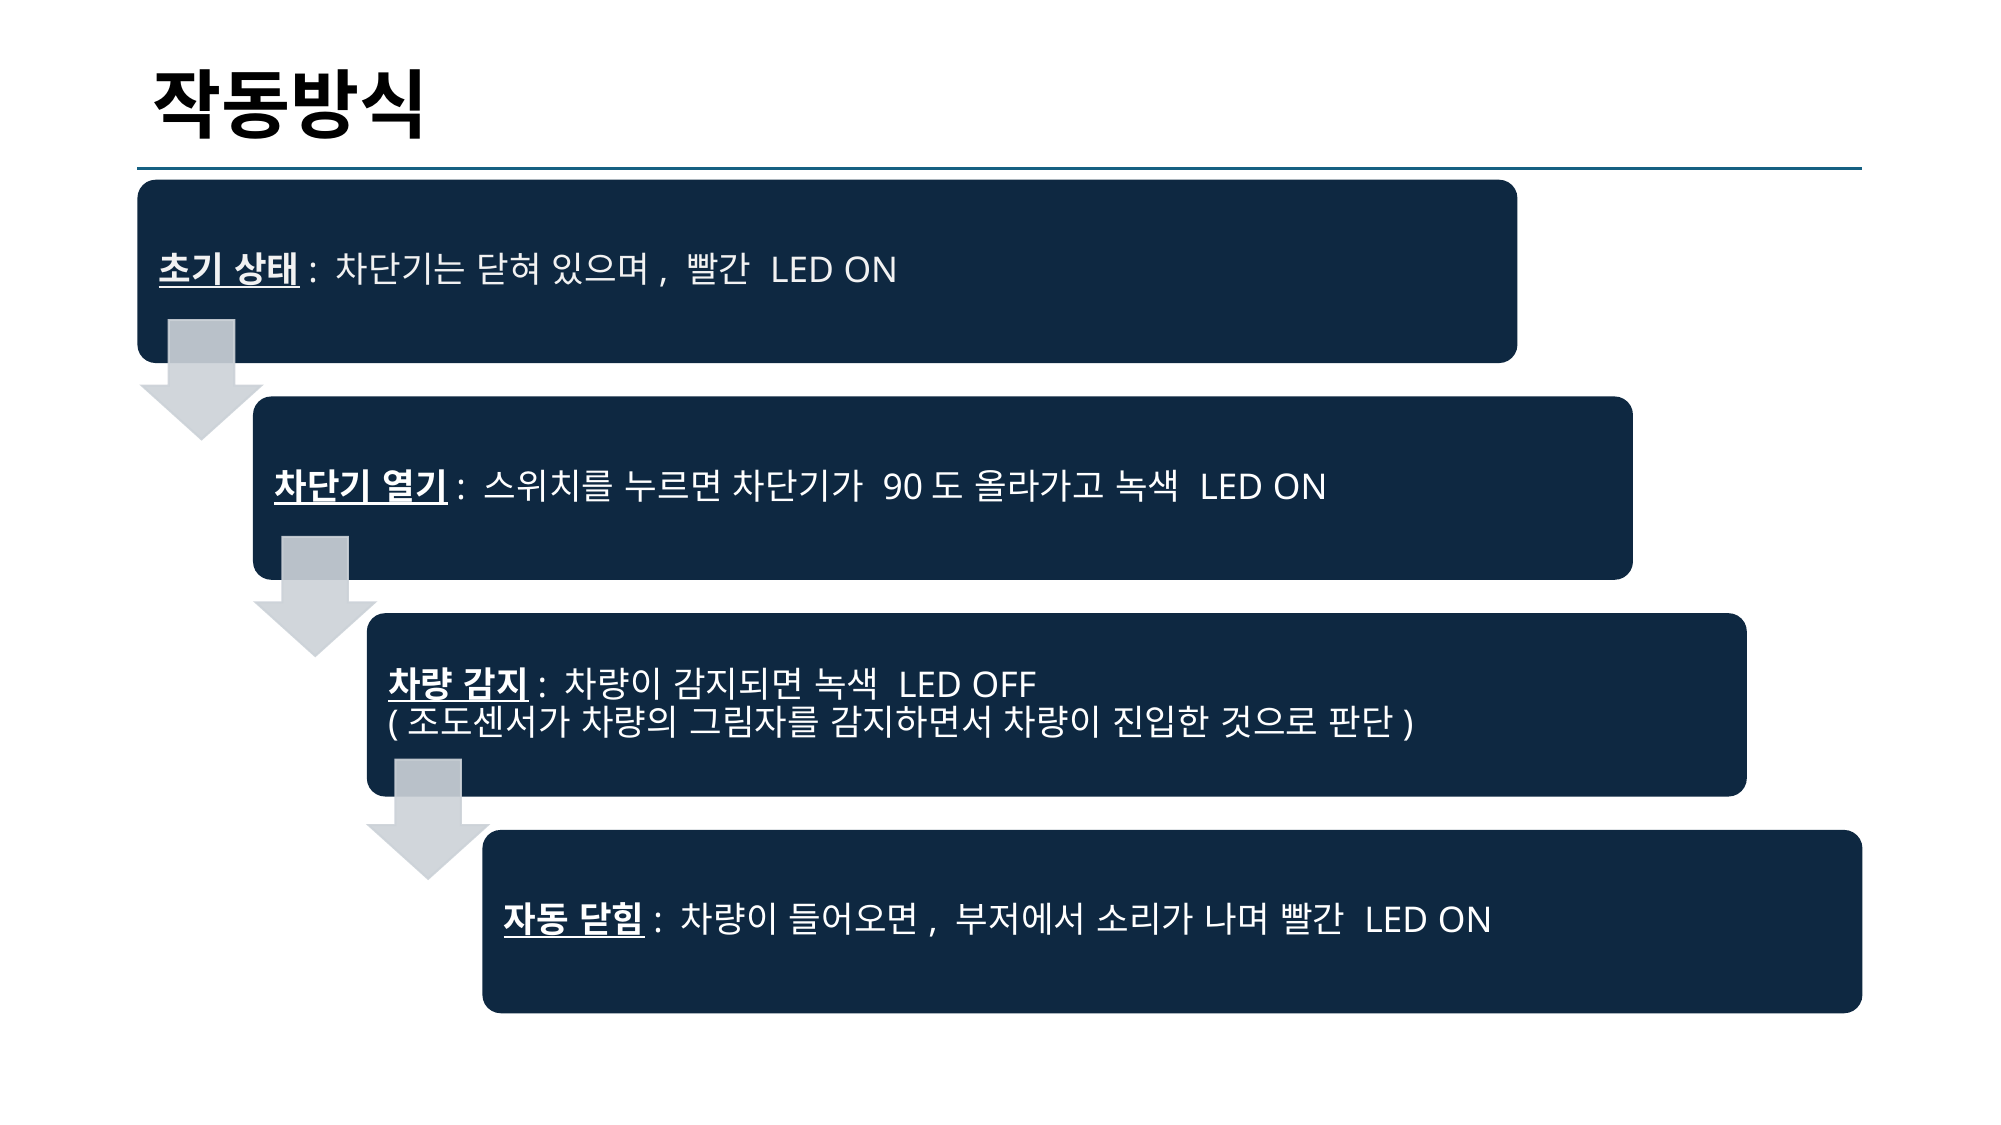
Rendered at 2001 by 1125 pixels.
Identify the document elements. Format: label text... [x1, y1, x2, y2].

title 작동방식 [137, 59, 1863, 158]
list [136, 179, 1863, 1014]
